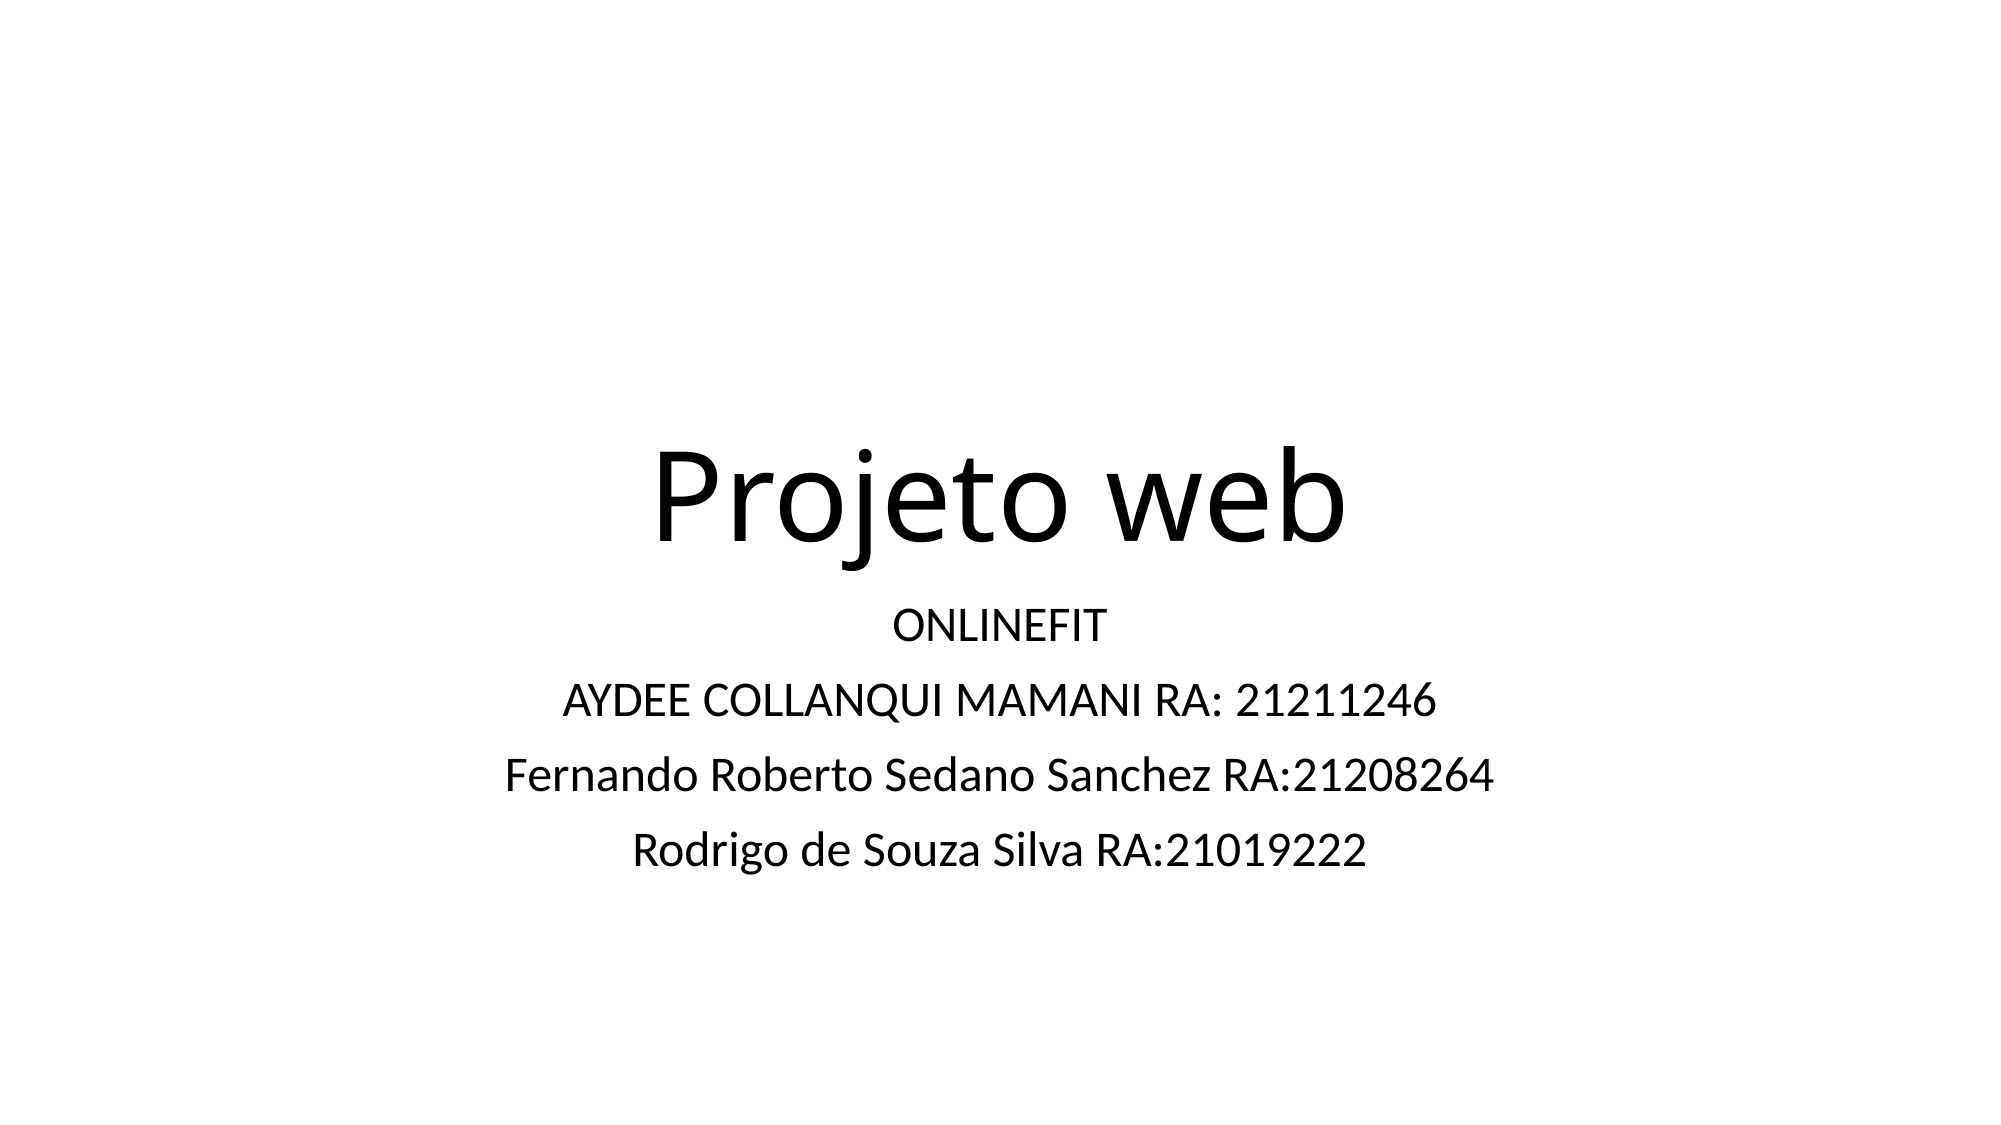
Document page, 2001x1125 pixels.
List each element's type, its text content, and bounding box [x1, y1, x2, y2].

title Projeto web [249, 184, 1750, 576]
subtitle ONLINEFIT AYDEE COLLANQUI MAMANI RA: 21211246 Fernando Roberto Sedano Sanchez RA:21208264 Rodrigo de Souza Silva RA:21019222 [249, 590, 1750, 983]
